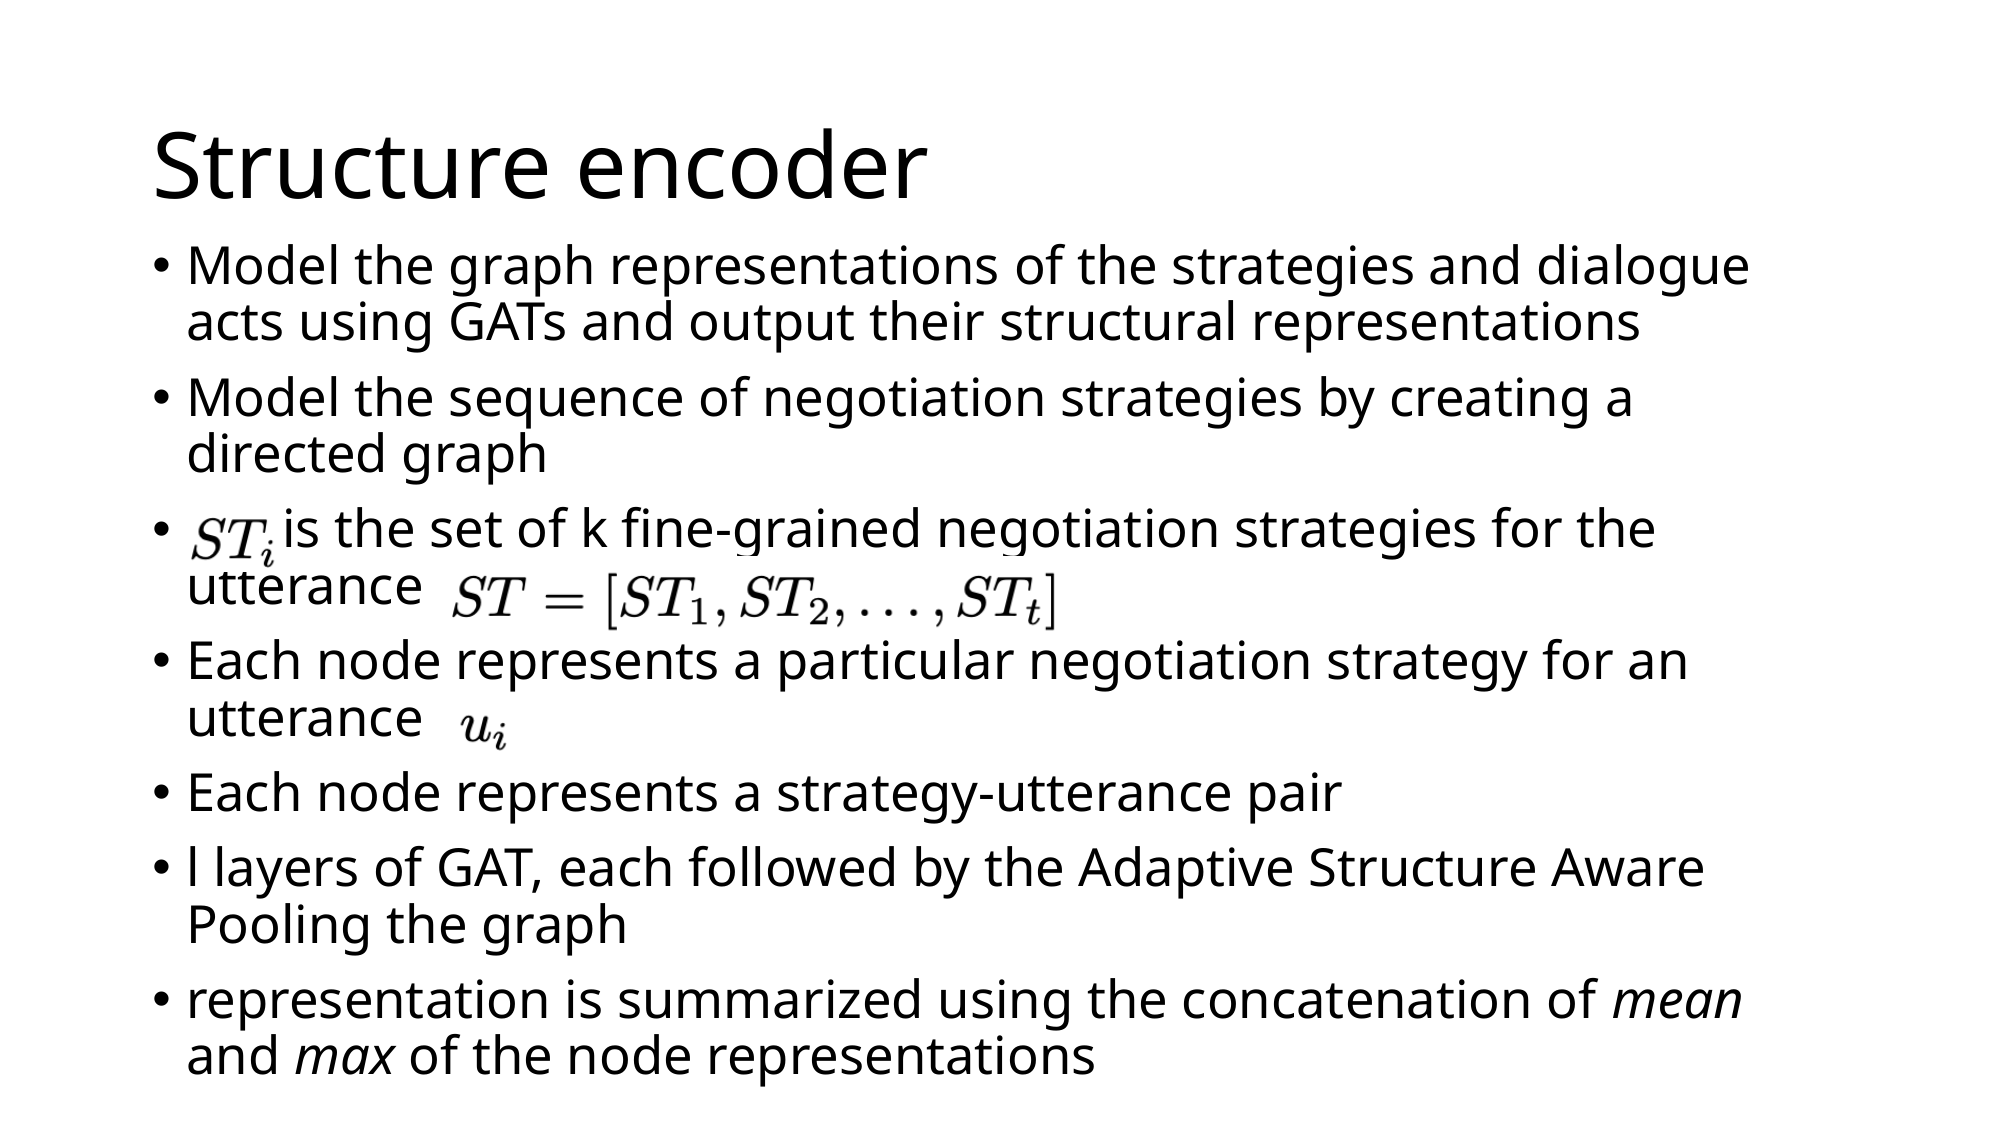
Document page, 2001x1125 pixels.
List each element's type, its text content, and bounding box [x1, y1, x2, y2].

title Structure encoder [137, 59, 1863, 231]
picture [450, 556, 1074, 638]
picture [188, 515, 285, 572]
list Model the graph representations of the strategies and dialogue acts using GATs and output their structural representations Model the sequence of negotiation strategies by creating a directed graph is the set of k fine-grained negotiation strategies for the utterance Each node represents a particular negotiation strategy for an utterance Each node represents a strategy-utterance pair l layers of GAT, each followed by the Adaptive Structure Aware Pooling the graph representation is summarized using the concatenation of mean and max of the node representations [137, 231, 1863, 1104]
picture [450, 702, 512, 757]
